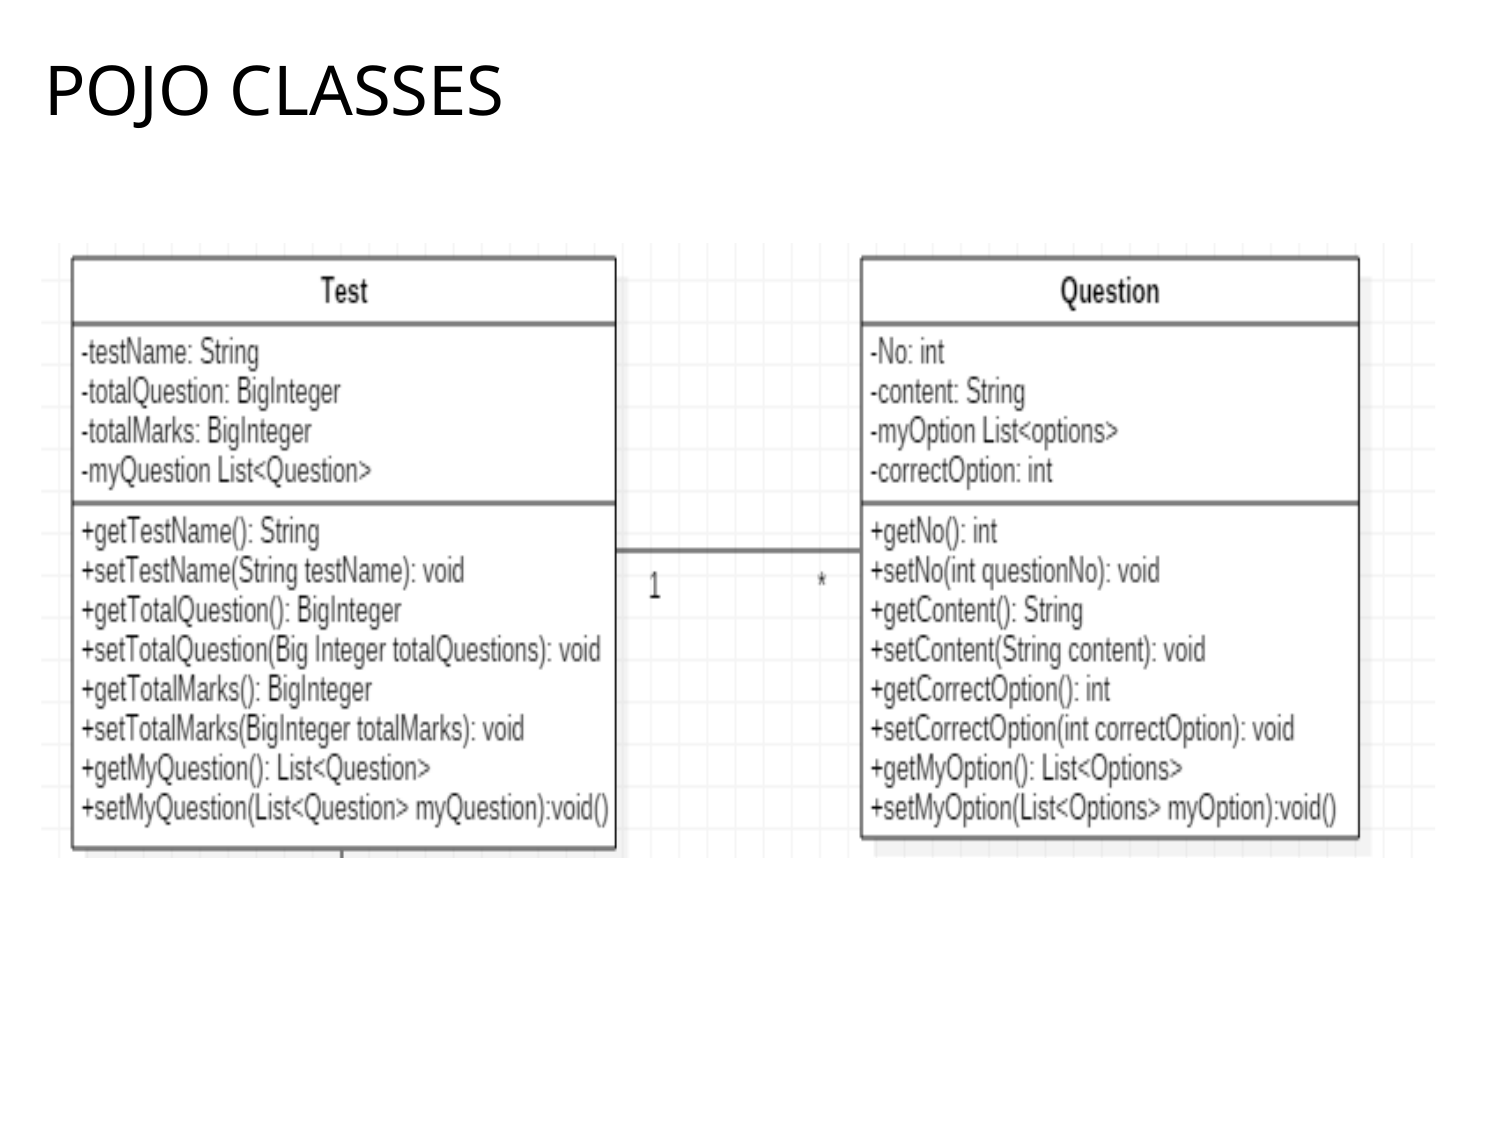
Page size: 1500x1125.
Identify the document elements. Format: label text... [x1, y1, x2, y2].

picture [41, 243, 1436, 858]
title POJO CLASSES [29, 0, 1380, 188]
